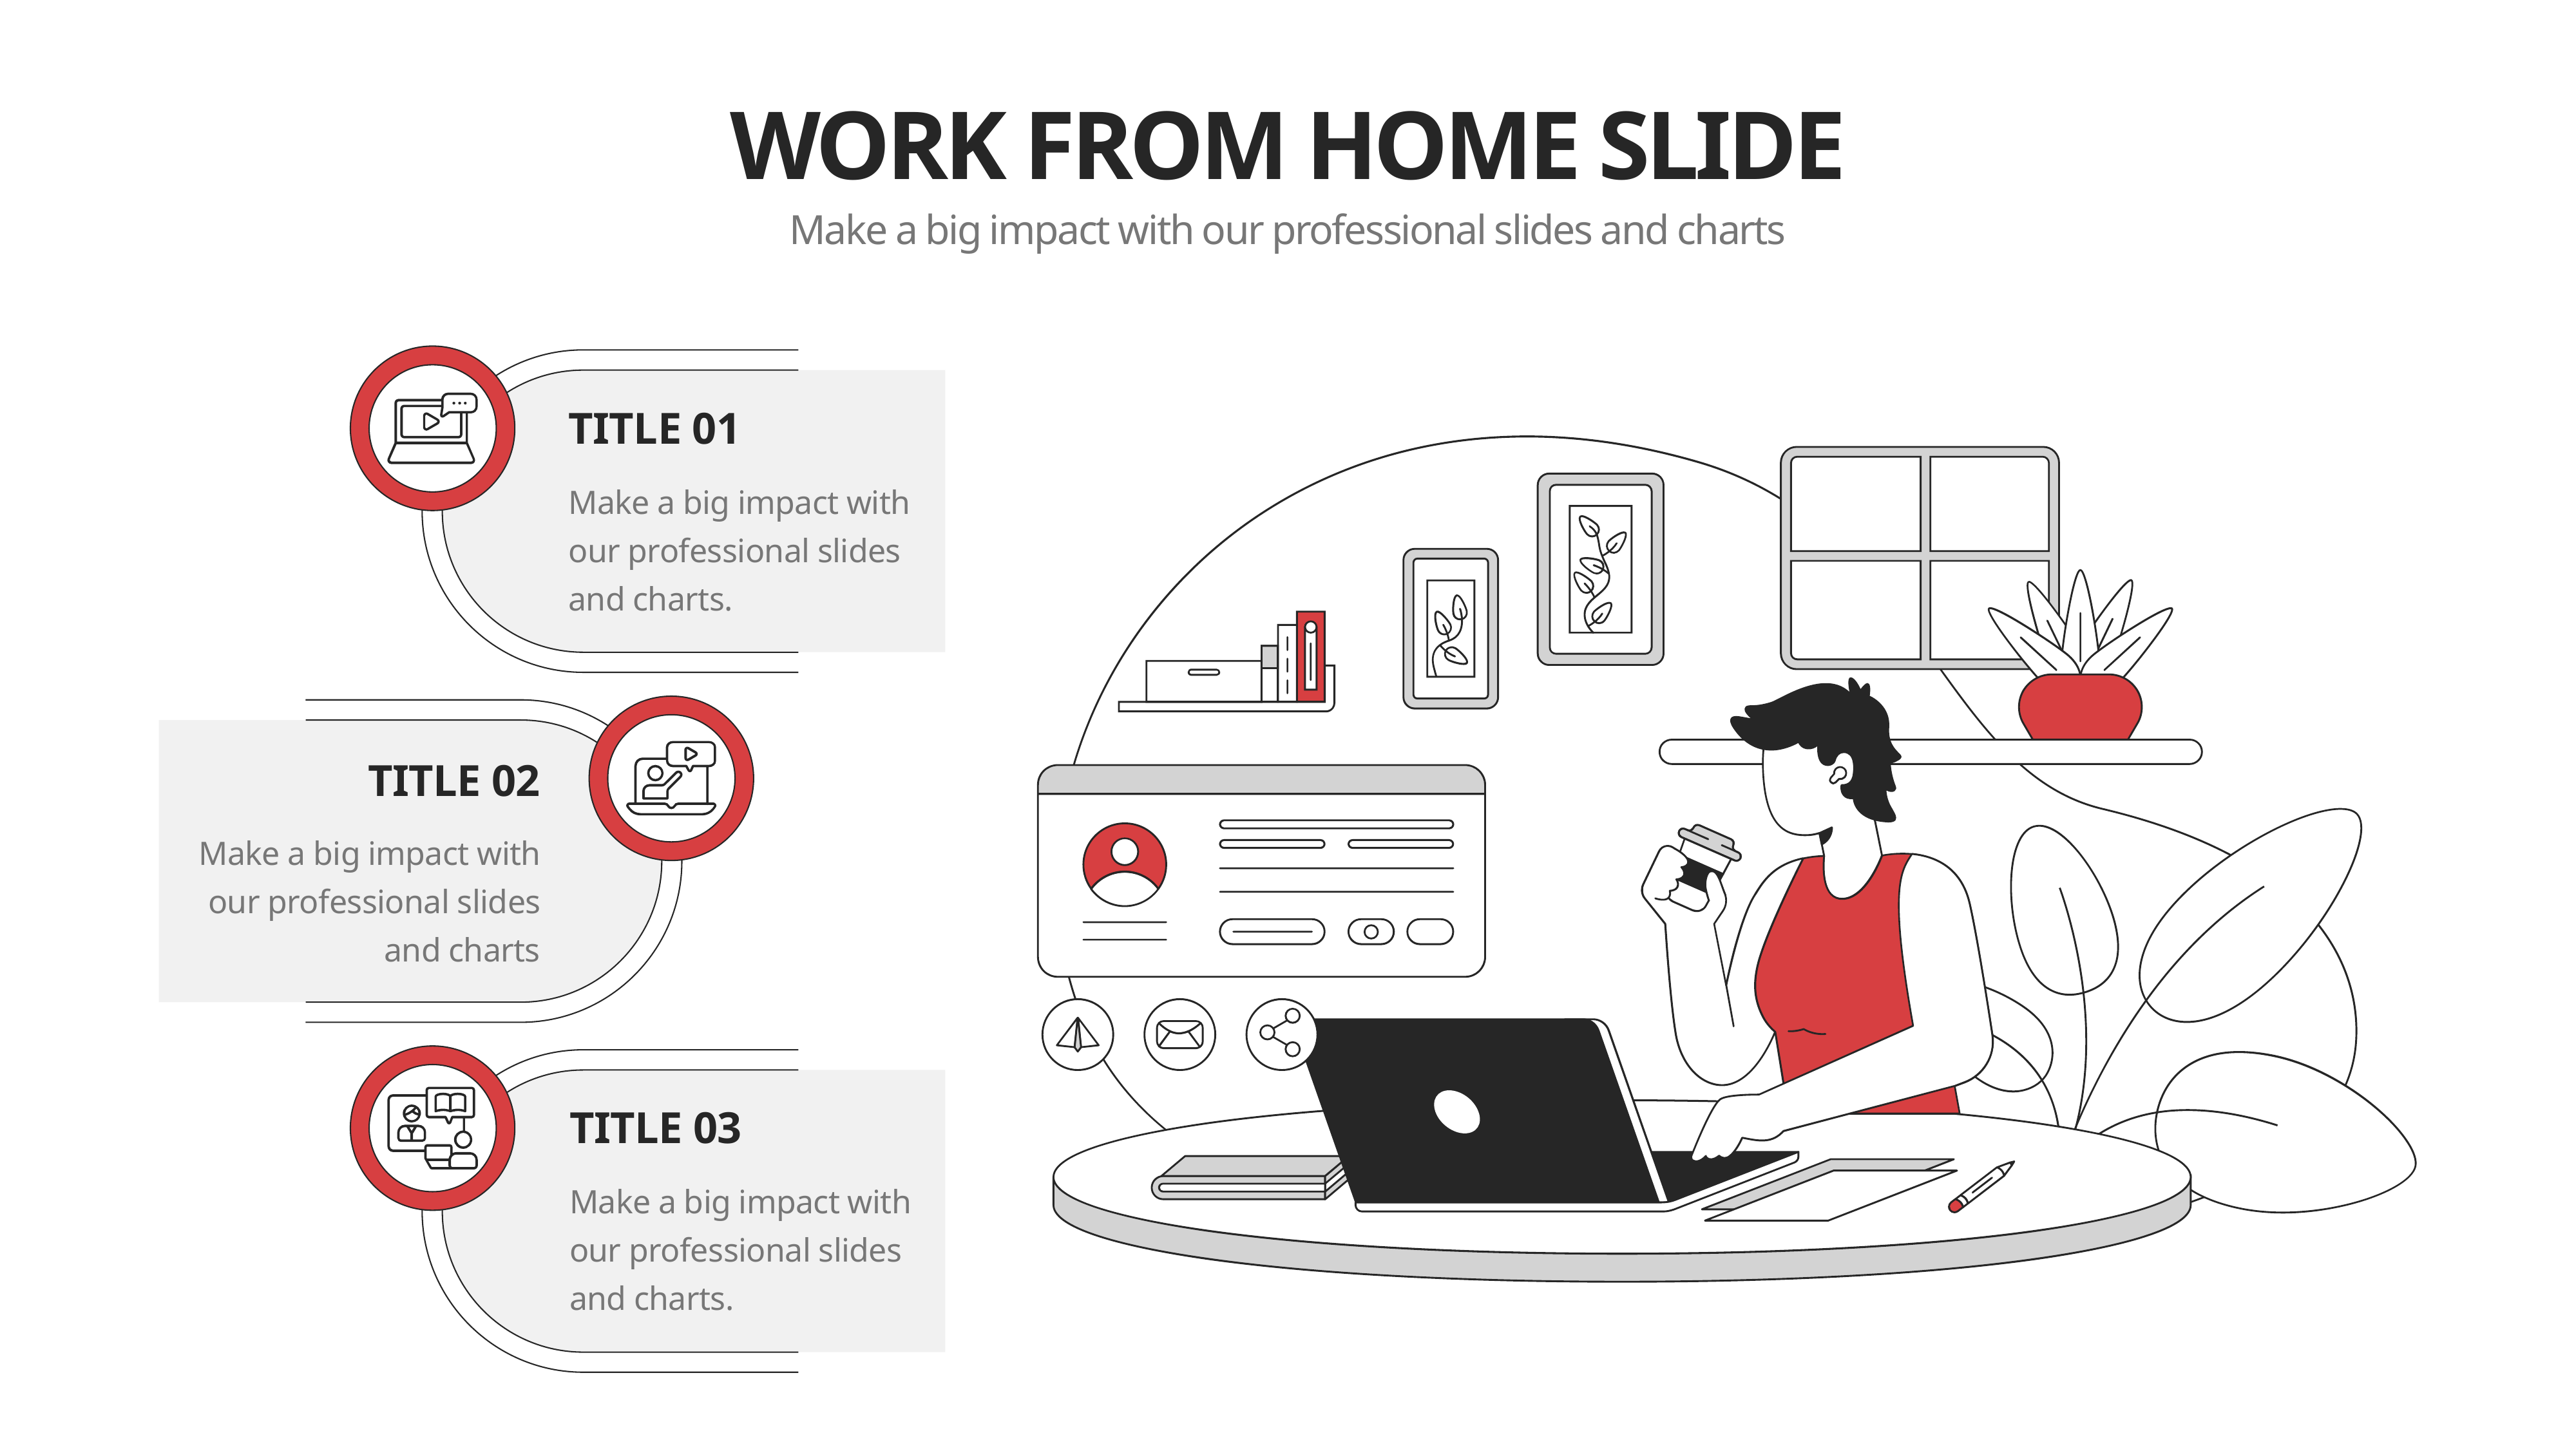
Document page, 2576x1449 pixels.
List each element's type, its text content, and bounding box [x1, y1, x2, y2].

text_box TITLE 02 [186, 748, 550, 810]
text_box [369, 1065, 497, 1192]
text_box Make a big impact with our professional slides and charts [160, 199, 2416, 258]
text_box WORK FROM HOME SLIDE [160, 80, 2416, 199]
text_box [626, 741, 717, 816]
text_box [387, 1086, 478, 1170]
text_box Make a big impact with our professional slides and charts. [560, 1167, 924, 1322]
text_box [350, 346, 515, 511]
text_box [799, 1070, 946, 1352]
text_box Make a big impact with our professional slides and charts. [558, 467, 923, 622]
text_box [305, 699, 682, 1023]
text_box Make a big impact with our professional slides and charts [186, 819, 550, 974]
text_box [369, 365, 497, 492]
text_box [387, 392, 478, 464]
text_box [350, 1046, 515, 1211]
text_box [158, 720, 305, 1003]
text_box [607, 714, 736, 842]
text_box [422, 350, 799, 672]
text_box TITLE 03 [560, 1095, 924, 1157]
text_box [799, 370, 946, 652]
text_box [589, 696, 754, 861]
text_box [422, 1050, 799, 1372]
text_box TITLE 01 [558, 396, 923, 457]
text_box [1036, 435, 2417, 1283]
